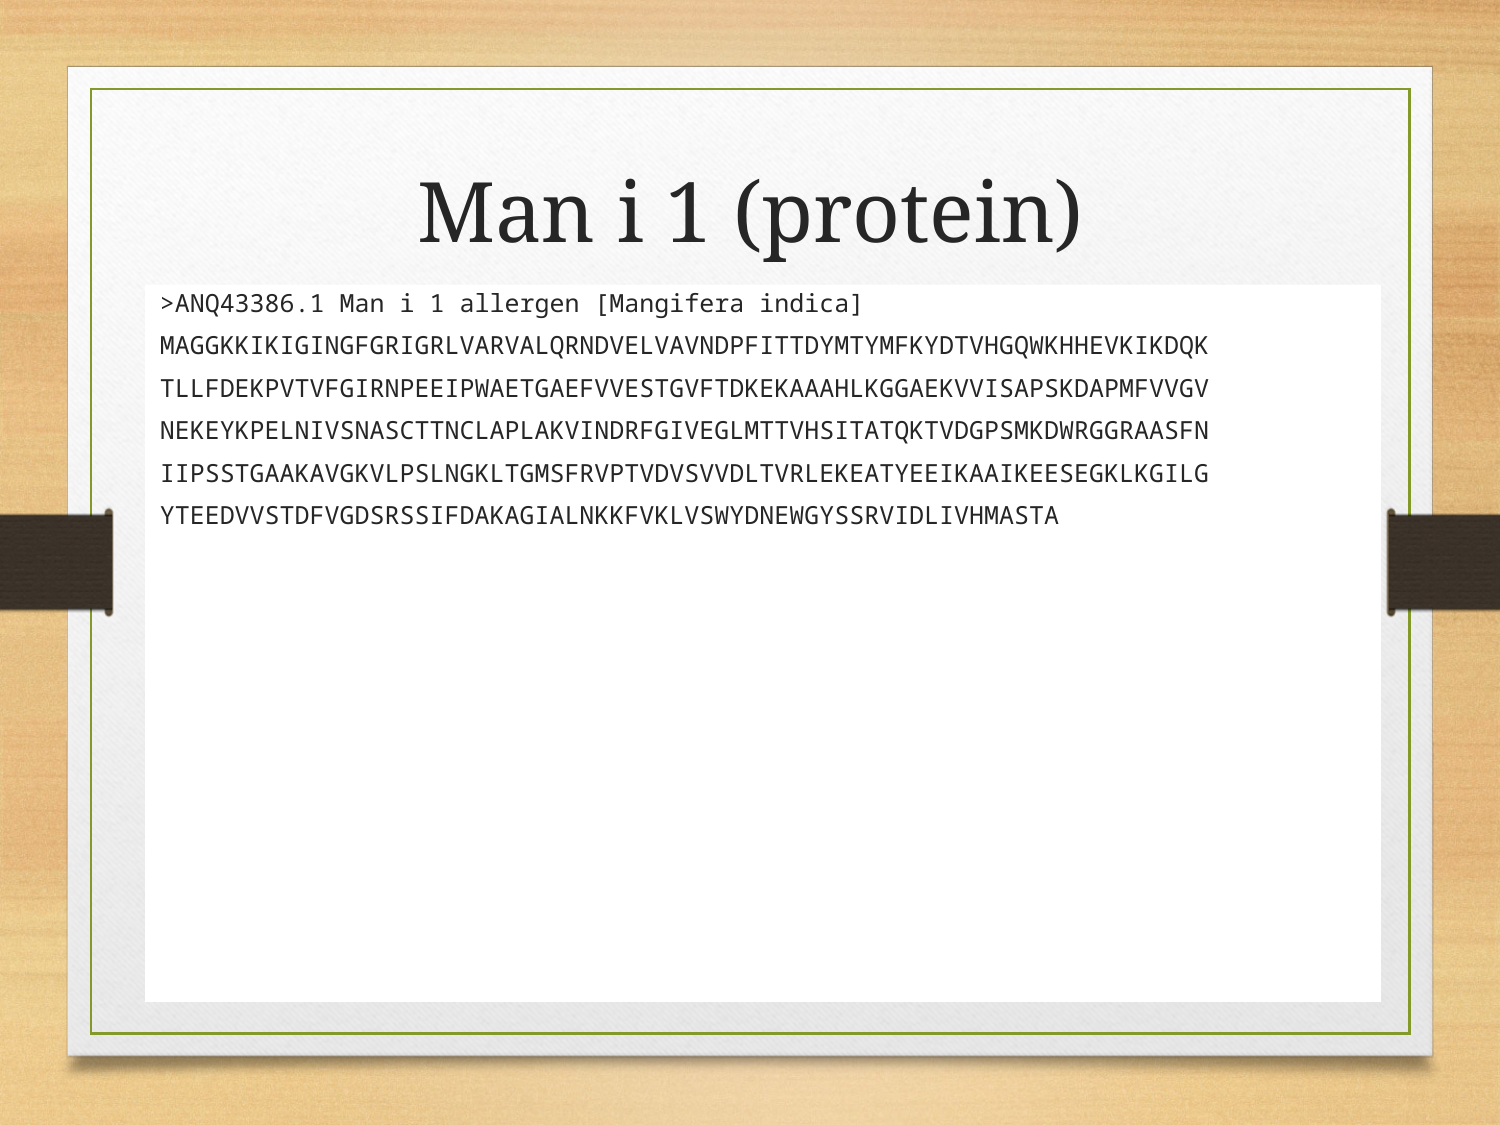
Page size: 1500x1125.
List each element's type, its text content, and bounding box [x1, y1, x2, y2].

text_box >ANQ43386.1 Man i 1 allergen [Mangifera indica] MAGGKKIKIGINGFGRIGRLVARVALQRNDVELVAVNDPFITTDYMTYMFKYDTVHGQWKHHEVKIKDQK TLLFDEKPVTVFGIRNPEEIPWAETGAEFVVESTGVFTDKEKAAAHLKGGAEKVVISAPSKDAPMFVVGV NEKEYKPELNIVSNASCTTNCLAPLAKVINDRFGIVEGLMTTVHSITATQKTVDGPSMKDWRGGRAASFN IIPSSTGAAKAVGKVLPSLNGKLTGMSFRVPTVDVSVVDLTVRLEKEATYEEIKAAIKEESEGKLKGILG YTEEDVVSTDFVGDSRSSIFDAKAGIALNKKFVKLVSWYDNEWGYSSRVIDLIVHMASTA [145, 284, 1381, 1002]
picture [0, 0, 1500, 1125]
title Man i 1 (protein) [193, 150, 1309, 268]
